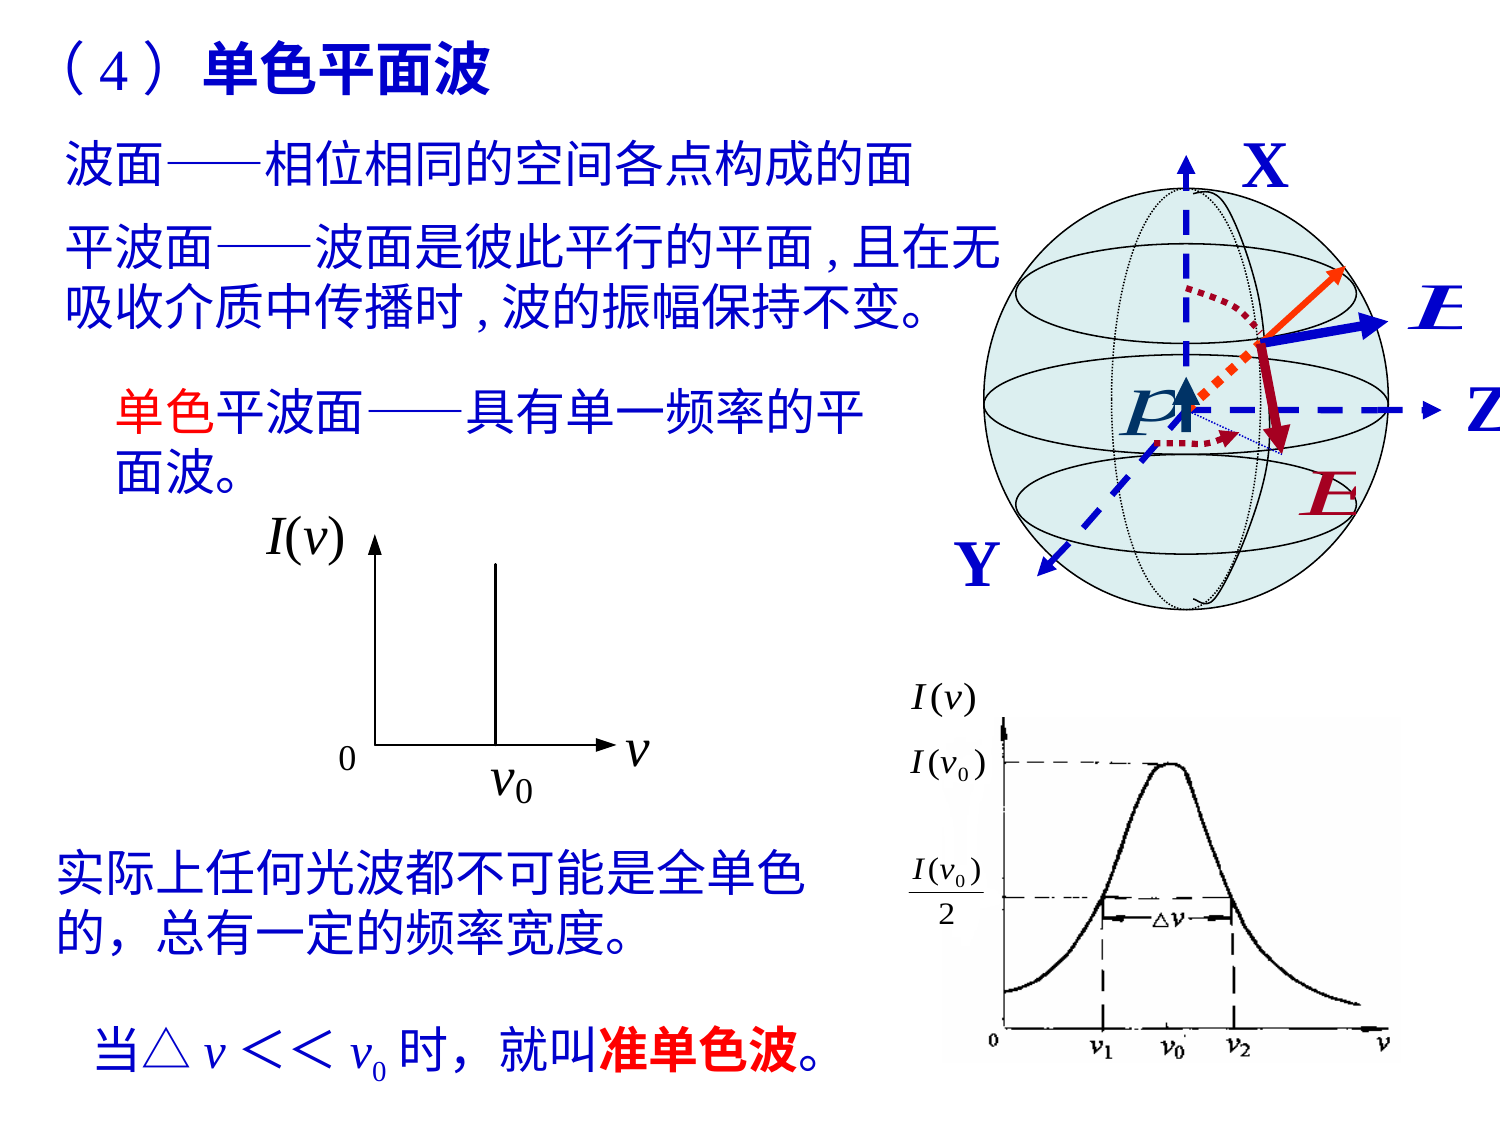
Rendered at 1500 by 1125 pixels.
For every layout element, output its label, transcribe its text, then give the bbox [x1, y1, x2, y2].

text_box 当△v＜＜v0时，就叫准单色波。 [76, 1011, 845, 1125]
text_box 波面——相位相同的空间各点构成的面 [50, 125, 933, 201]
text_box 平波面——波面是彼此平行的平面,且在无吸收介质中传播时,波的振幅保持不变。 [49, 207, 933, 343]
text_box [265, 503, 668, 813]
text_box 单色平波面——具有单一频率的平面波。 [100, 373, 904, 509]
text_box 实际上任何光波都不可能是全单色的，总有一定的频率宽度。 [41, 834, 845, 969]
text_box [938, 113, 1500, 610]
text_box （4）单色平面波 [12, 24, 1194, 110]
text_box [903, 674, 1424, 1101]
